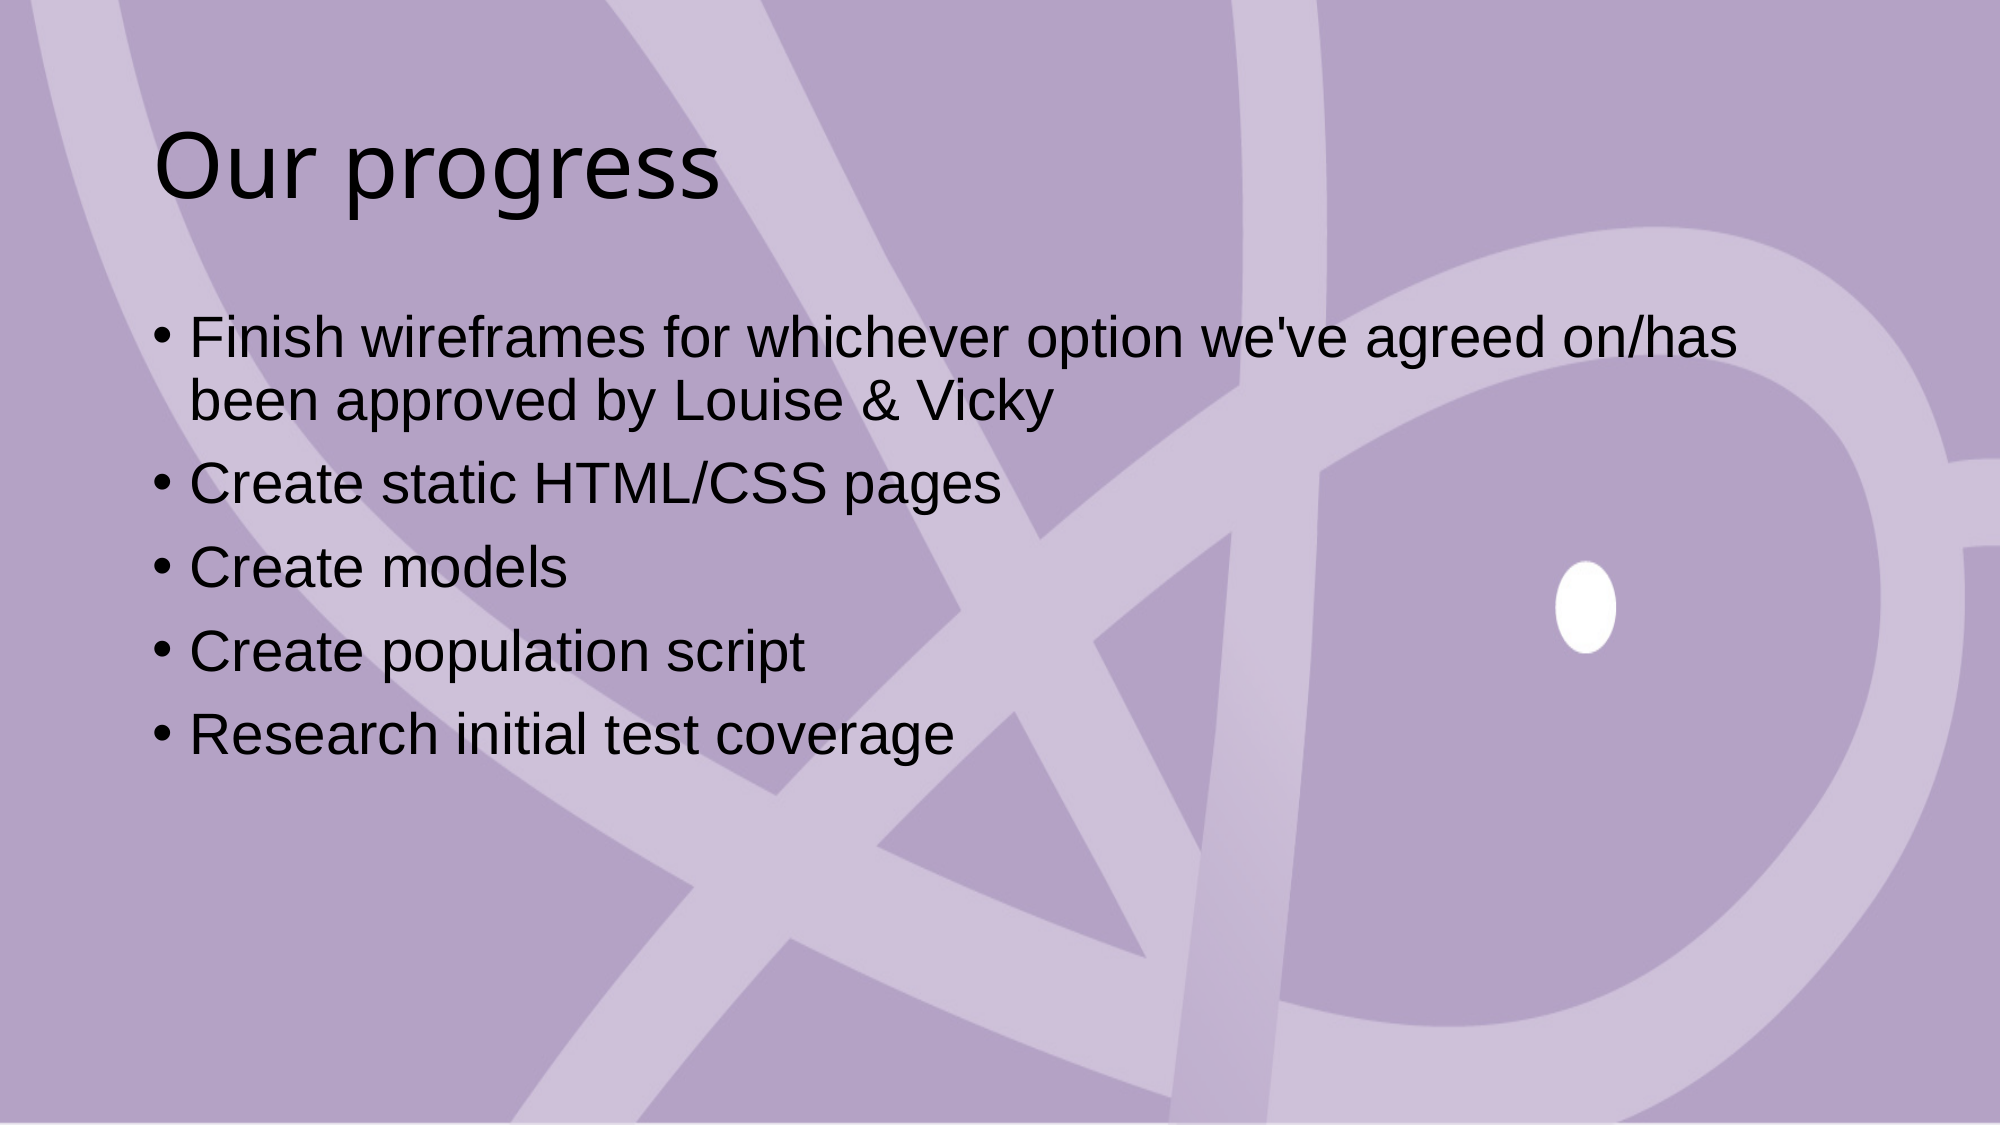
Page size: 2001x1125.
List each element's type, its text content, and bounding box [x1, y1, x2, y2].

title Our progress [137, 59, 1863, 278]
list Finish wireframes for whichever option we've agreed on/has been approved by Louise & Vicky​ Create static HTML/CSS pages Create models Create population script Research initial test coverage [137, 299, 1863, 1014]
